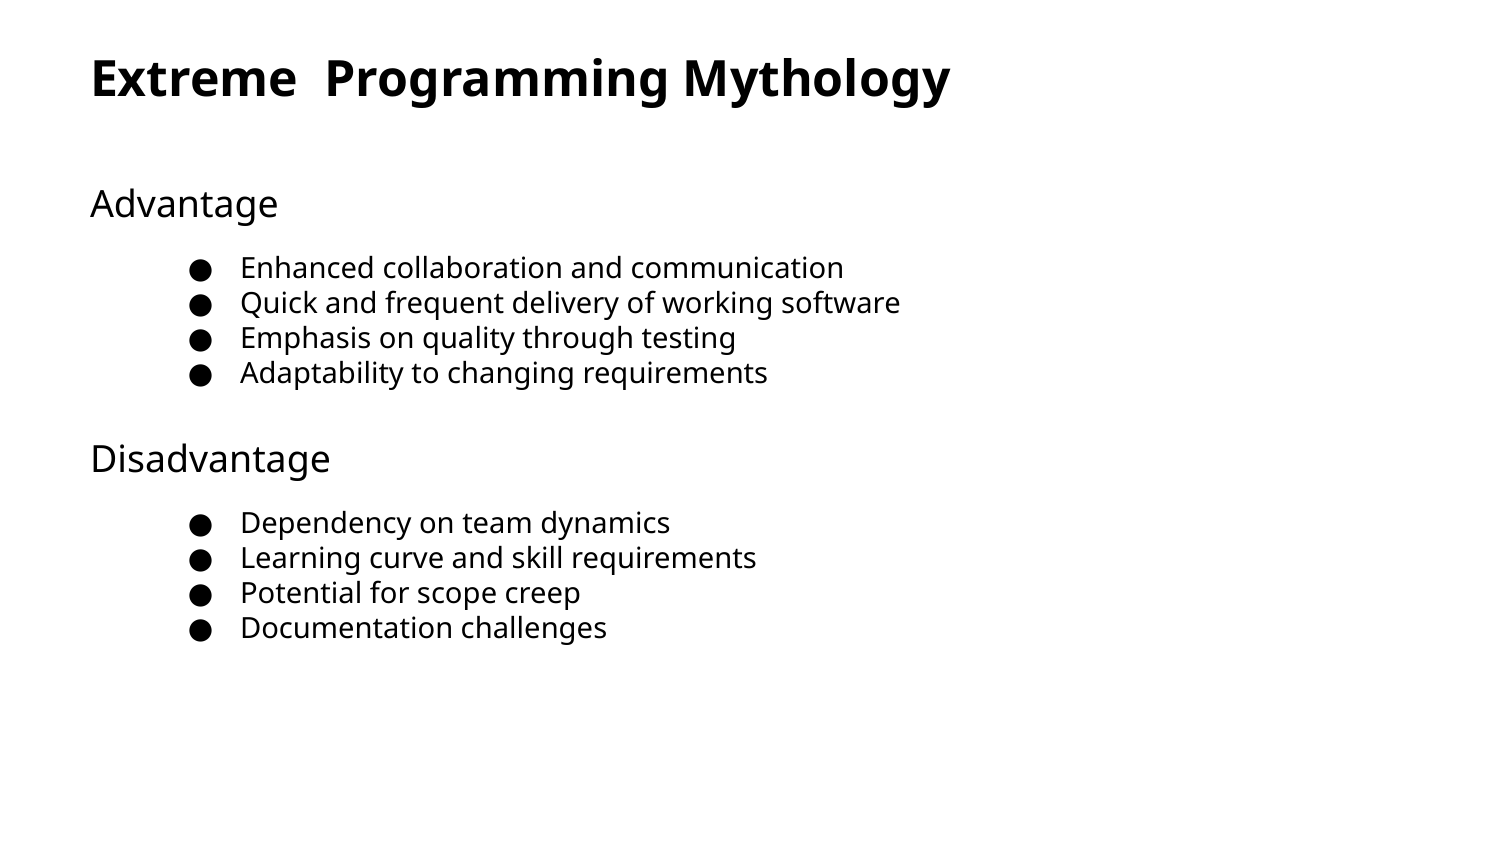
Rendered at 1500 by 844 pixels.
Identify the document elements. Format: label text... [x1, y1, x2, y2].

title Extreme Programming Mythology [75, 0, 1456, 122]
list Advantage Enhanced collaboration and communication Quick and frequent delivery of working software Emphasis on quality through testing Adaptability to changing requirements Disadvantage Dependency on team dynamics Learning curve and skill requirements Potential for scope creep Documentation challenges [75, 164, 1456, 747]
